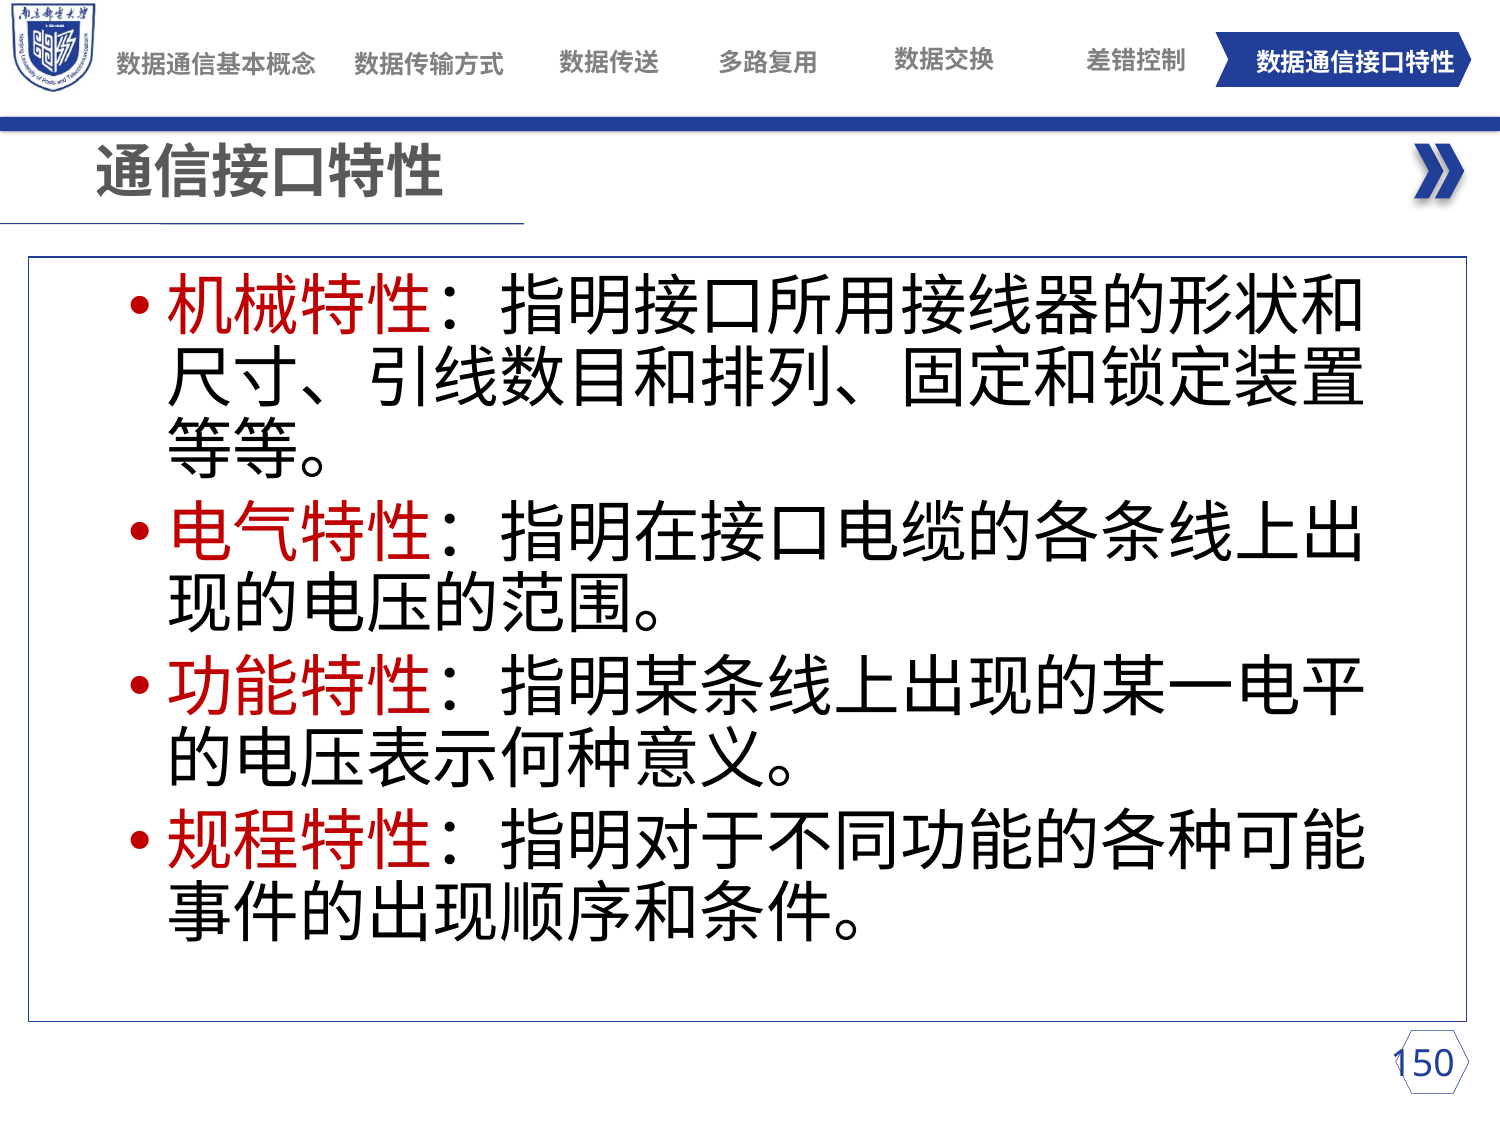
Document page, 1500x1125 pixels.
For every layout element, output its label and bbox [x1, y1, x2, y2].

text_box [113, 31, 1500, 88]
text_box [1414, 143, 1465, 199]
text_box [0, 116, 1500, 212]
text_box [28, 257, 1493, 1095]
picture [0, 0, 108, 93]
